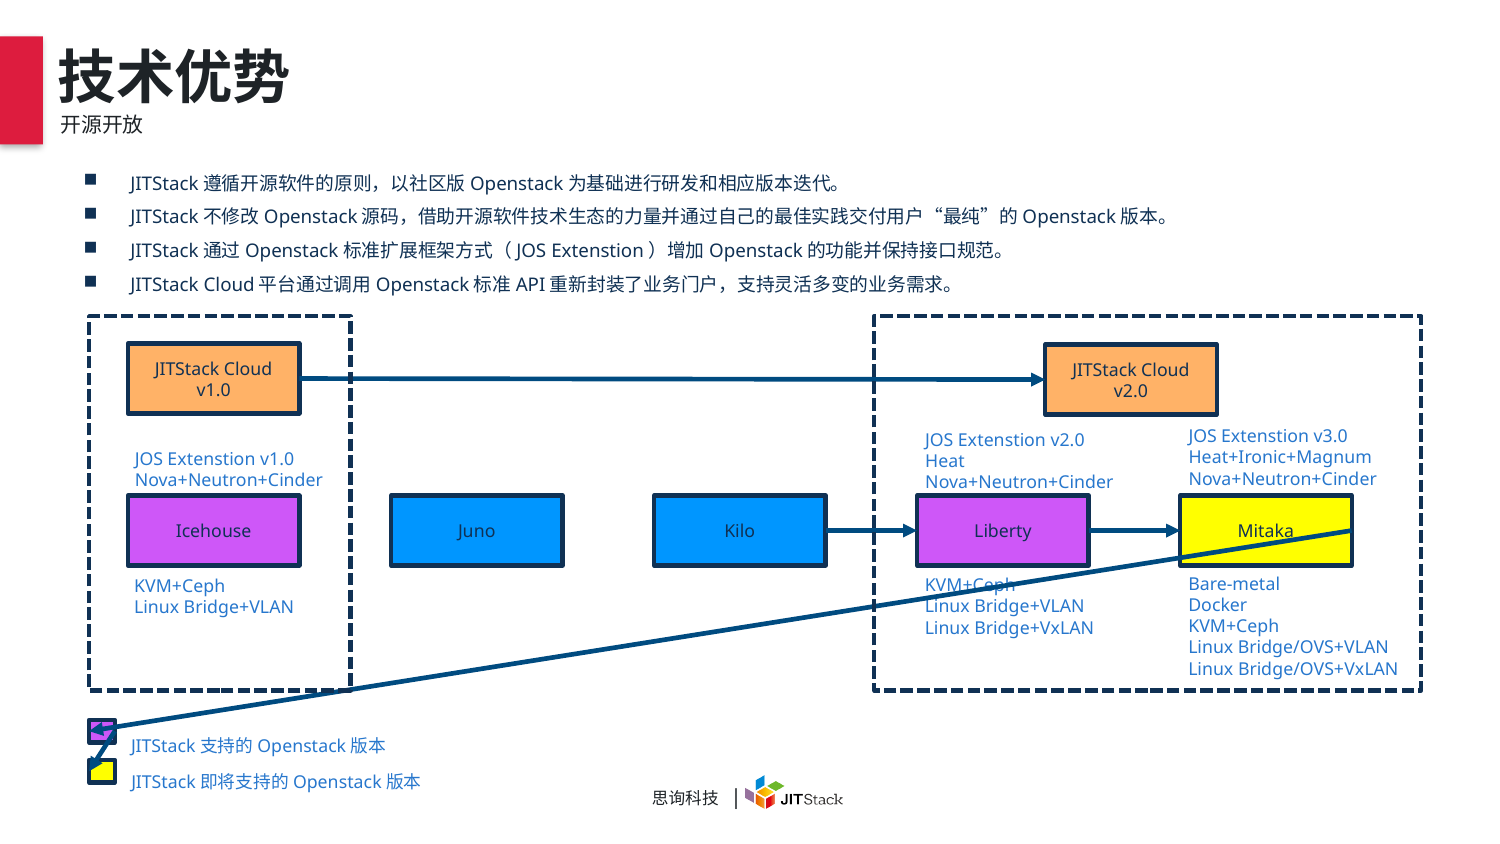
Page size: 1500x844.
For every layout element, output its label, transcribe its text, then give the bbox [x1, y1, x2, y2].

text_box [88, 315, 1422, 801]
text_box JITStack遵循开源软件的原则，以社区版Openstack为基础进行研发和相应版本迭代。 JITStack不修改Openstack源码，借助开源软件技术生态的力量并通过自己的最佳实践交付用户“最纯”的Openstack版本。 JITStack通过Openstack标准扩展框架方式（JOS Extenstion）增加Openstack的功能并保持接口规范。 JITStack Cloud平台通过调用Openstack标准API重新封装了业务门户，支持灵活多变的业务需求。 [68, 152, 1281, 303]
text_box [0, 36, 44, 145]
picture [745, 801, 843, 811]
text_box 技术优势 [43, 26, 425, 118]
text_box 开源开放 [45, 118, 357, 144]
